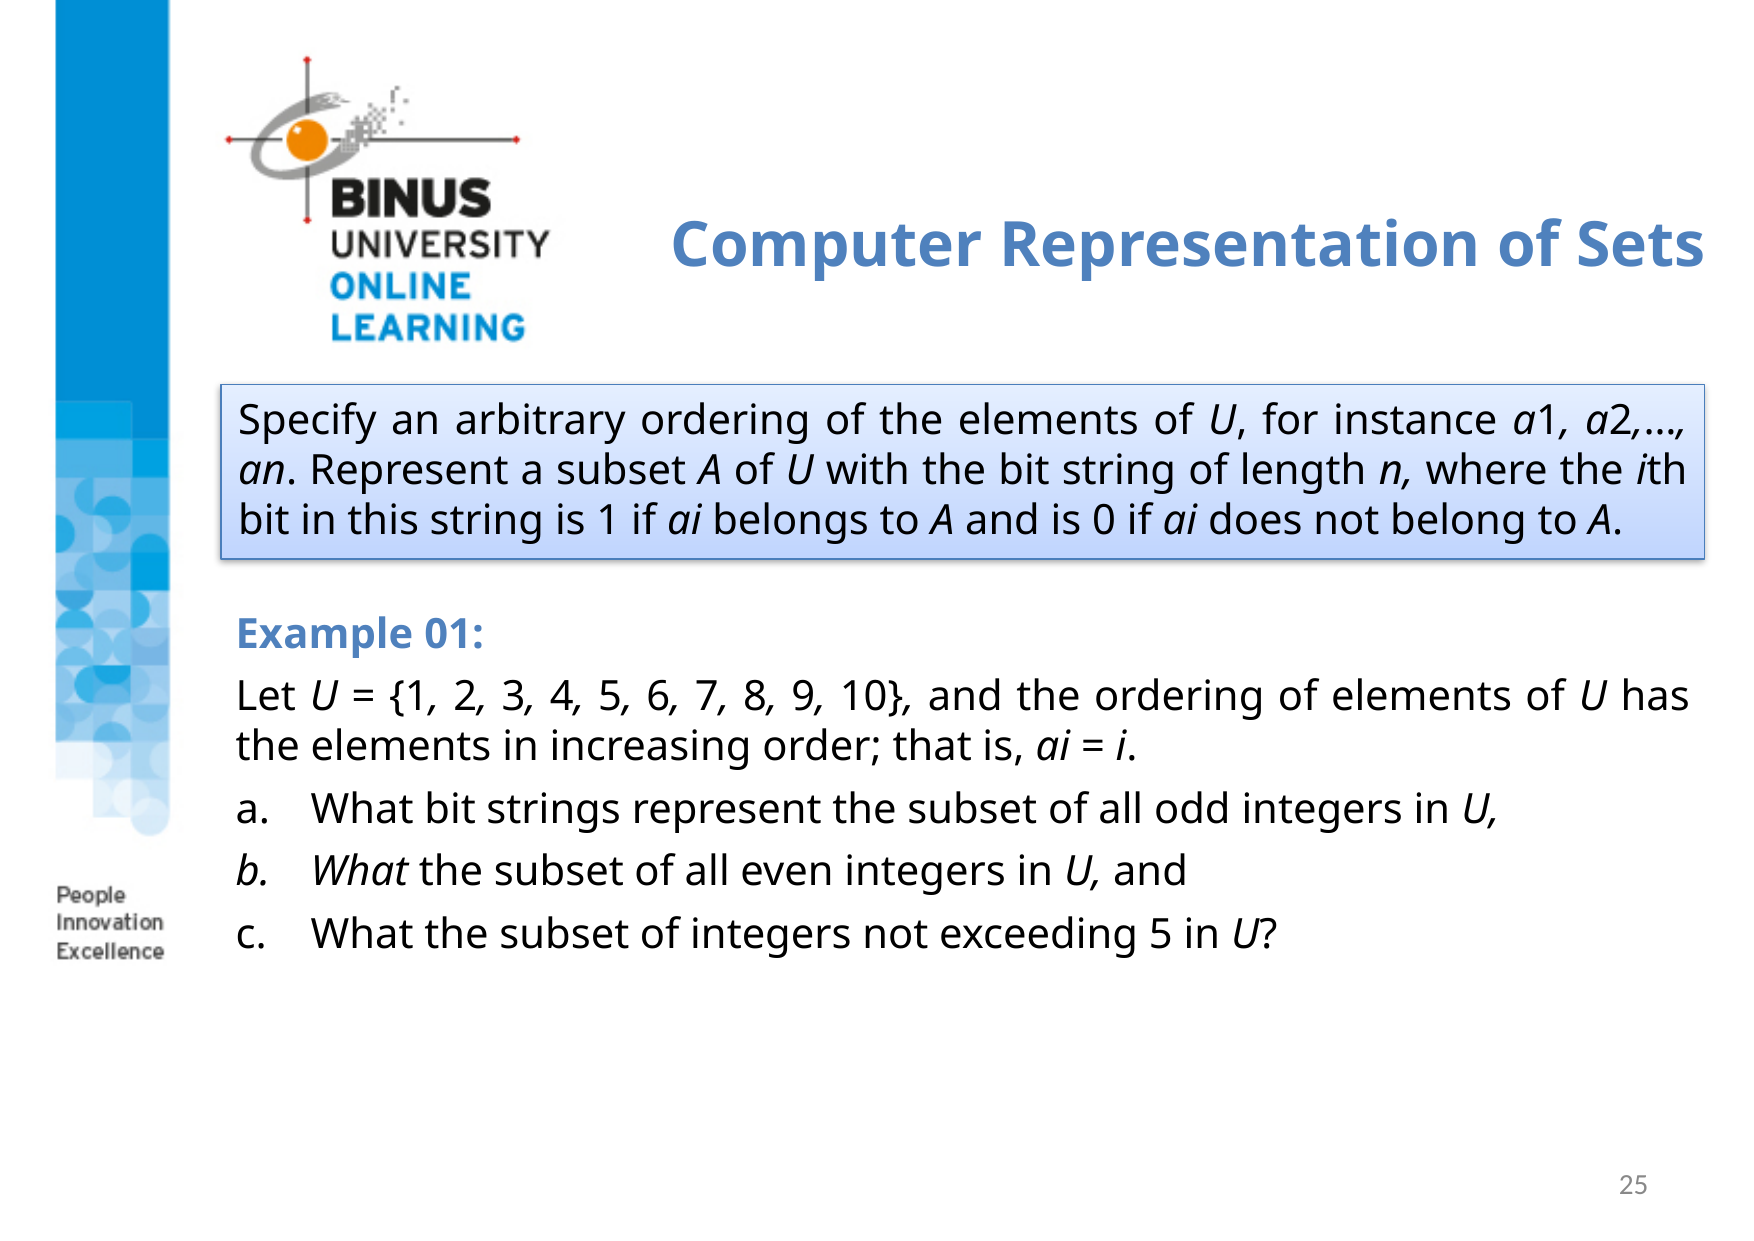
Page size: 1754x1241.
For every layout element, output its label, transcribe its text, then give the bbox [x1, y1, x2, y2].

list Specify an arbitrary ordering of the elements of U, for instance a1, a2,…, an. Represent a subset A of U with the bit string of length n, where the ith bit in this string is 1 if ai belongs to A and is 0 if ai does not belong to A. [220, 384, 1705, 560]
text_box Example 01: Let U = {1, 2, 3, 4, 5, 6, 7, 8, 9, 10}, and the ordering of elements of U has the elements in increasing order; that is, ai = i. What bit strings represent the subset of all odd integers in U, What the subset of all even integers in U, and What the subset of integers not exceeding 5 in U? [220, 599, 1705, 964]
title Computer Representation of Sets [642, 137, 1725, 345]
slide_number 25 [1256, 1149, 1666, 1216]
picture [0, 0, 1754, 1241]
